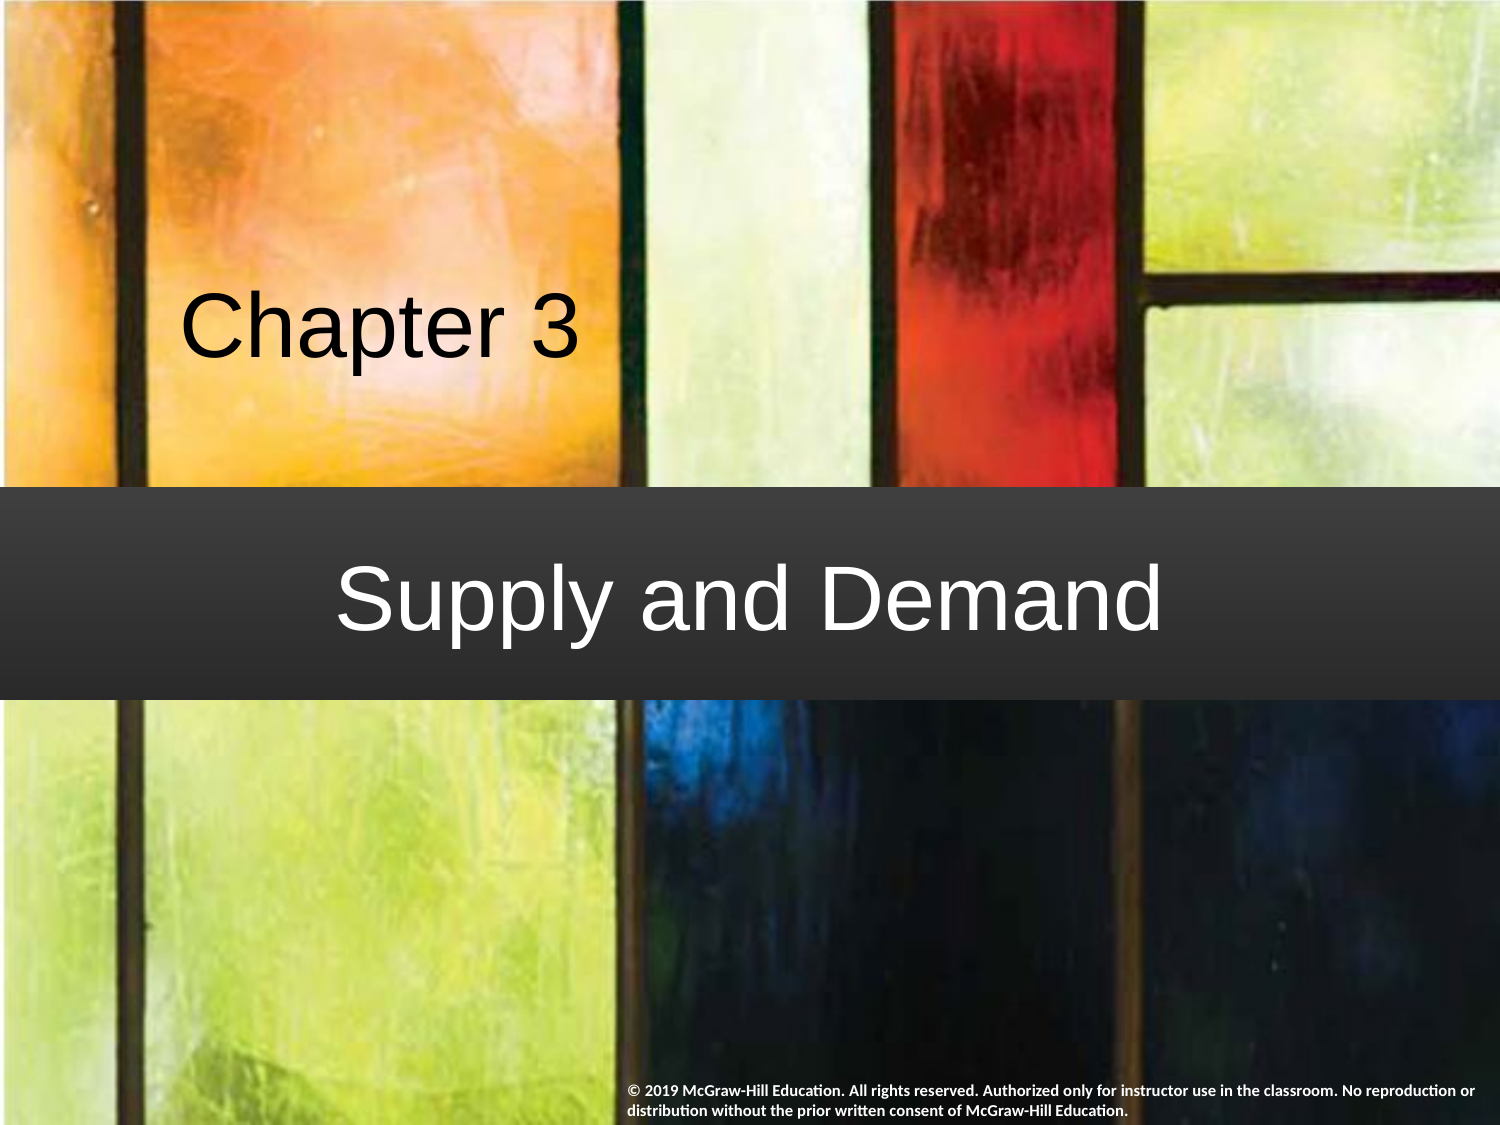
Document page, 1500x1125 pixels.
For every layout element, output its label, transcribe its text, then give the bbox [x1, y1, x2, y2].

list © 2019 McGraw-Hill Education. All rights reserved. Authorized only for instructor use in the classroom. No reproduction or distribution without the prior written consent of McGraw-Hill Education. [611, 1072, 1500, 1125]
picture [0, 0, 1500, 487]
subtitle Supply and Demand [0, 487, 1500, 700]
picture [0, 700, 1500, 1125]
title Chapter 3 [12, 200, 750, 442]
